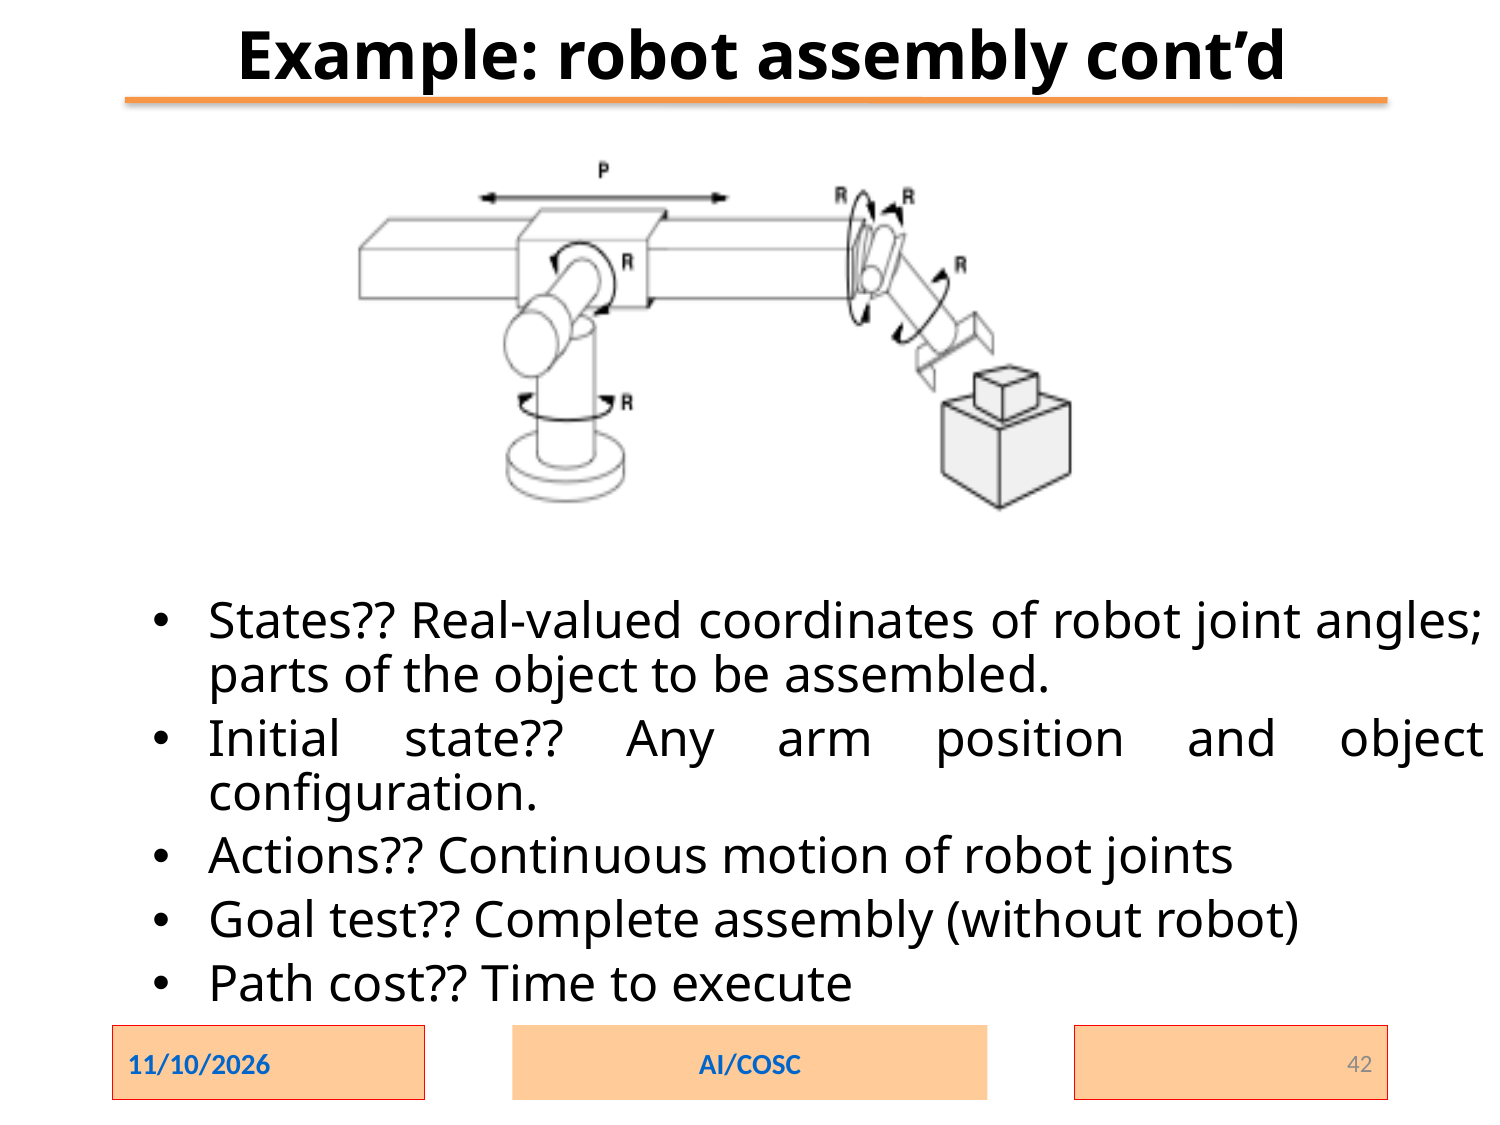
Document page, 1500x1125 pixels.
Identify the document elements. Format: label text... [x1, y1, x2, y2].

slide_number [112, 1025, 425, 1100]
list States?? Real-valued coordinates of robot joint angles; parts of the object to be assembled. Initial state?? Any arm position and object configuration. Actions?? Continuous motion of robot joints Goal test?? Complete assembly (without robot) Path cost?? Time to execute [137, 587, 1500, 988]
slide_number 42 [1074, 1025, 1388, 1100]
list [274, 150, 1128, 551]
text_box Example: robot assembly cont’d [124, 0, 1400, 105]
footer AI/COSC [512, 1025, 988, 1100]
